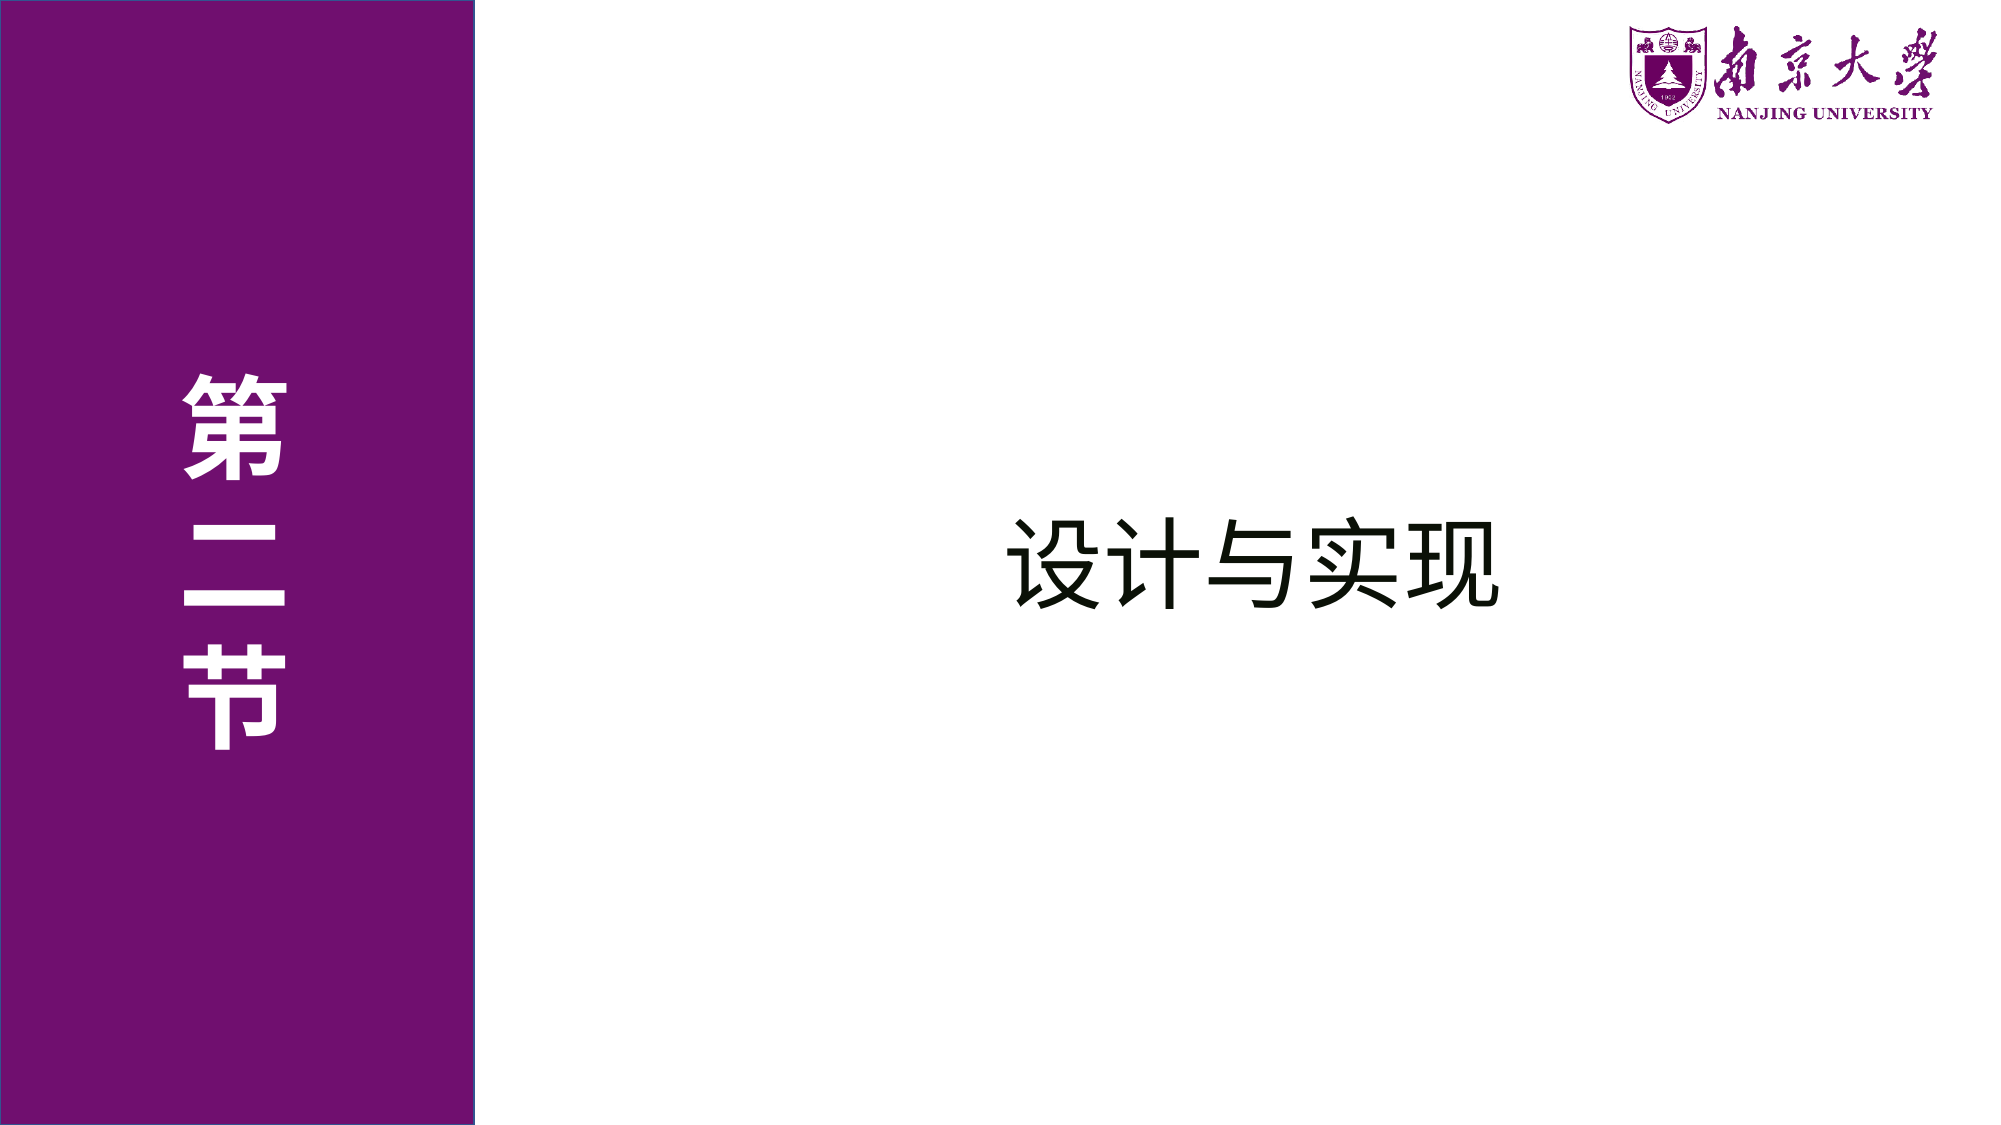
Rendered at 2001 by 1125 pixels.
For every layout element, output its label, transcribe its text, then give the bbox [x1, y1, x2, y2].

text_box 第二节 [164, 350, 310, 771]
text_box 设计与实现 [847, 494, 1661, 629]
picture [1625, 26, 1940, 124]
text_box [0, 0, 475, 1125]
